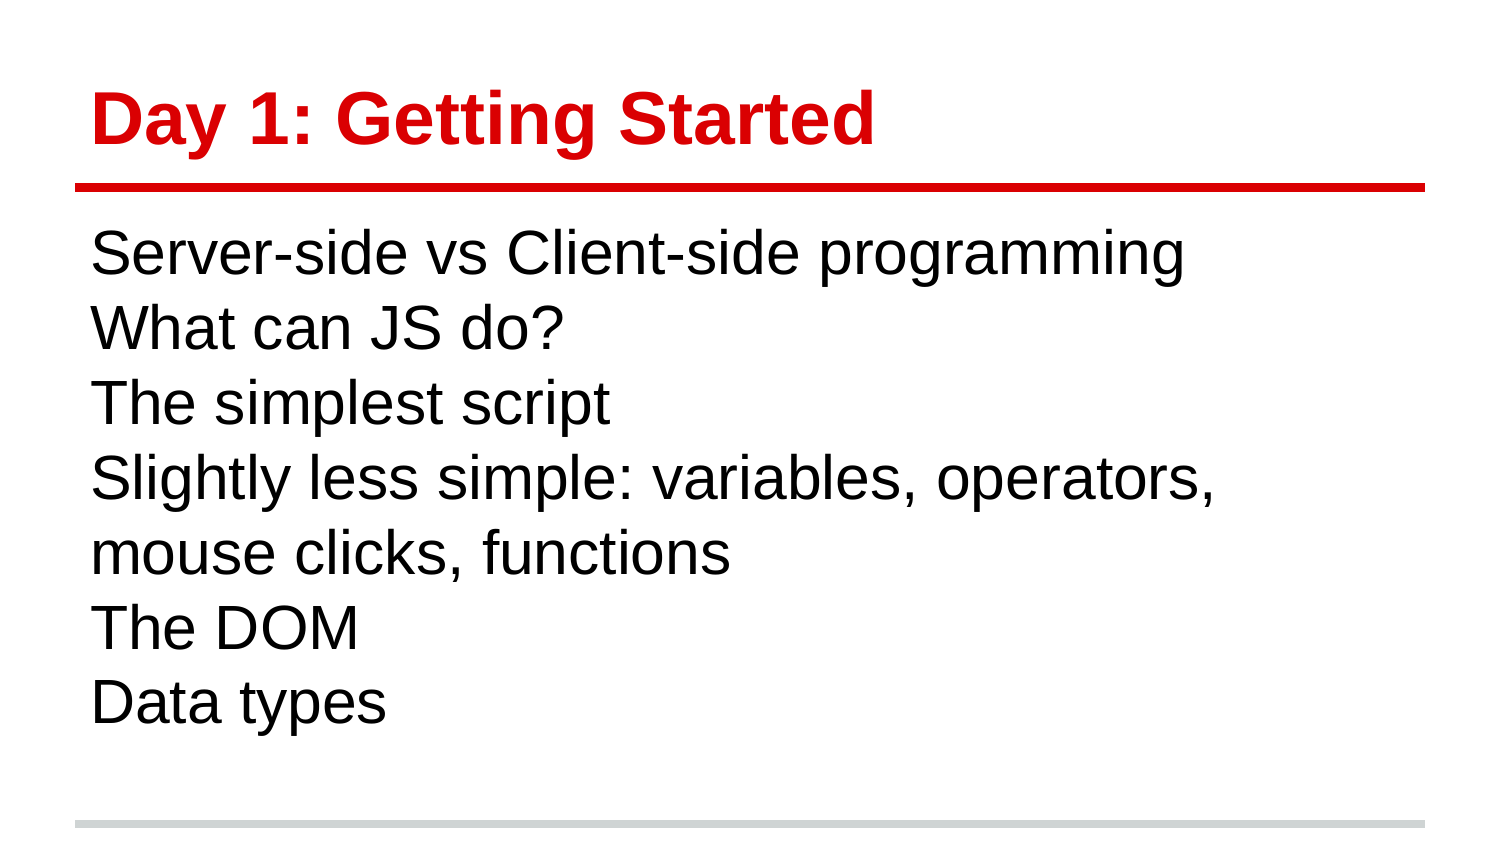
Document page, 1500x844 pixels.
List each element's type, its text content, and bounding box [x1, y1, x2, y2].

title Day 1: Getting Started [75, 33, 1425, 175]
list Server-side vs Client-side programming What can JS do? The simplest script Slightly less simple: variables, operators, mouse clicks, functions The DOM Data types [75, 196, 1425, 808]
